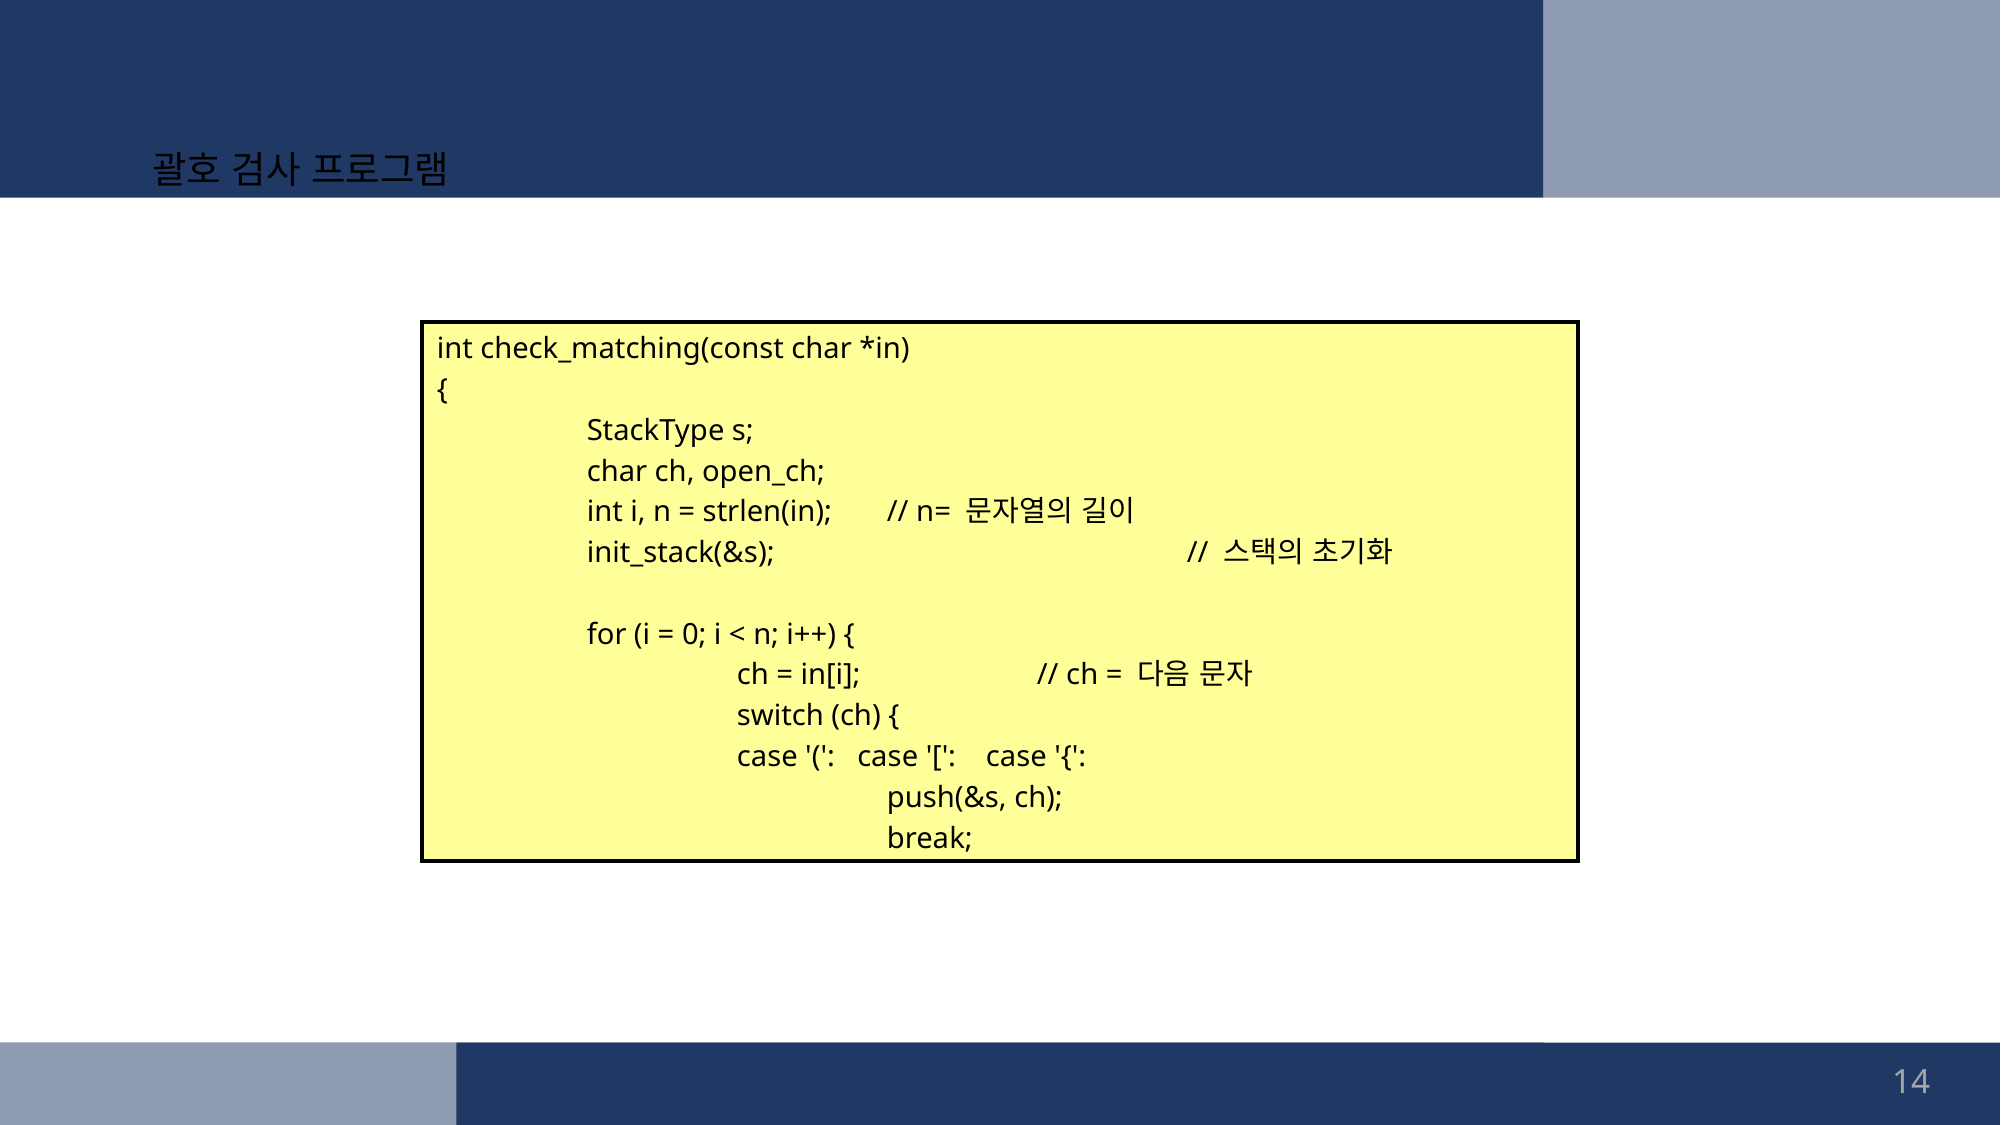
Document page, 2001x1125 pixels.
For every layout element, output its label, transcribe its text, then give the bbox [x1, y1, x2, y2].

text_box int check_matching(const char *in) { StackType s; char ch, open_ch; int i, n = strlen(in); // n= 문자열의 길이 init_stack(&s); // 스택의 초기화 for (i = 0; i < n; i++) { ch = in[i]; // ch = 다음 문자 switch (ch) { case '(': case '[': case '{': push(&s, ch); break; [422, 321, 1578, 862]
slide_number 11 [1494, 1052, 1945, 1113]
title 괄호 검사 프로그램 [137, 59, 1863, 278]
